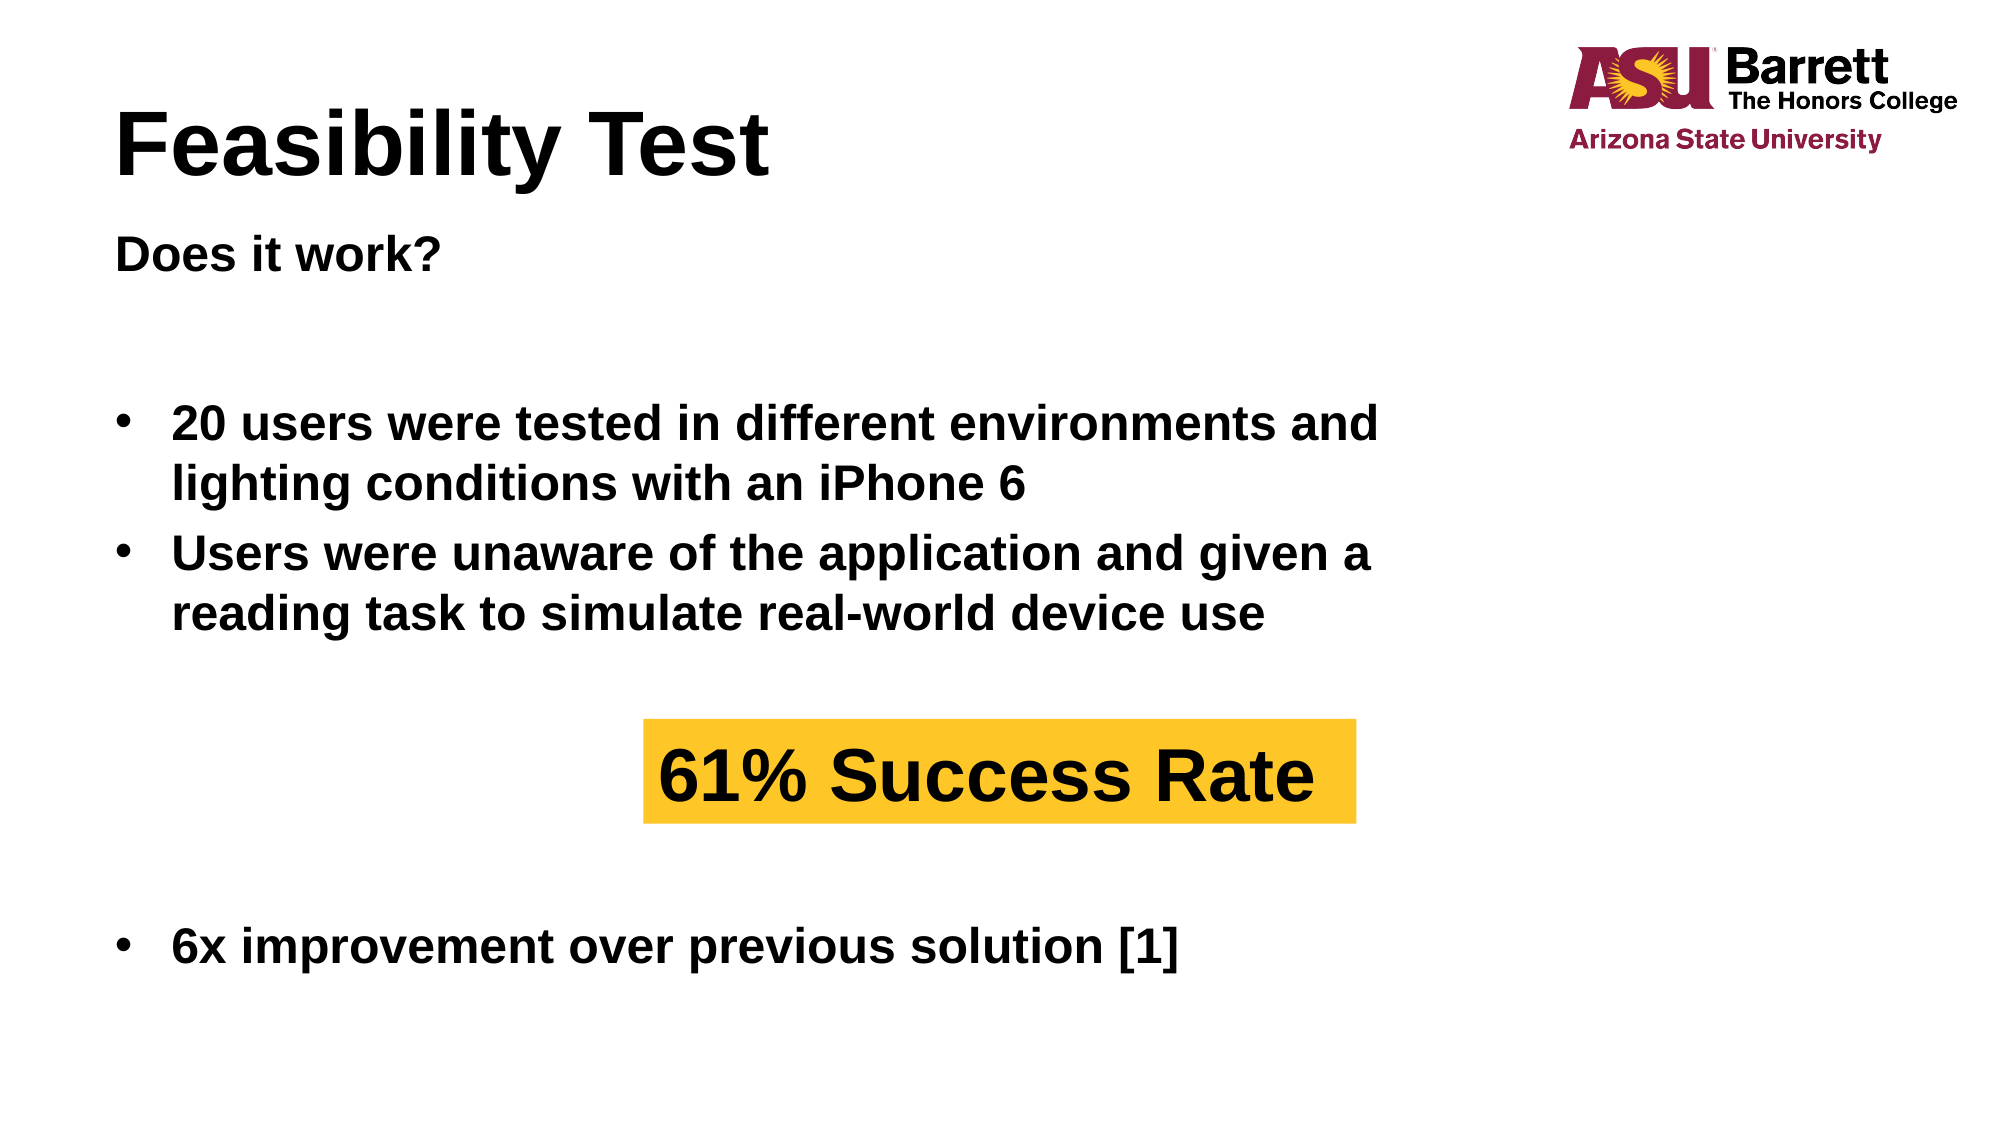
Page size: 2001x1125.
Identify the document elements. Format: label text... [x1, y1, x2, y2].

text_box 20 users were tested in different environments and lighting conditions with an iPhone 6 Users were unaware of the application and given a reading task to simulate real-world device use [99, 382, 1478, 672]
text_box 6x improvement over previous solution [1] [99, 906, 1478, 1062]
picture [1538, 15, 1988, 180]
text_box Does it work? [99, 213, 961, 292]
title Feasibility Test [99, 45, 1900, 233]
text_box 61% Success Rate [643, 718, 1357, 824]
